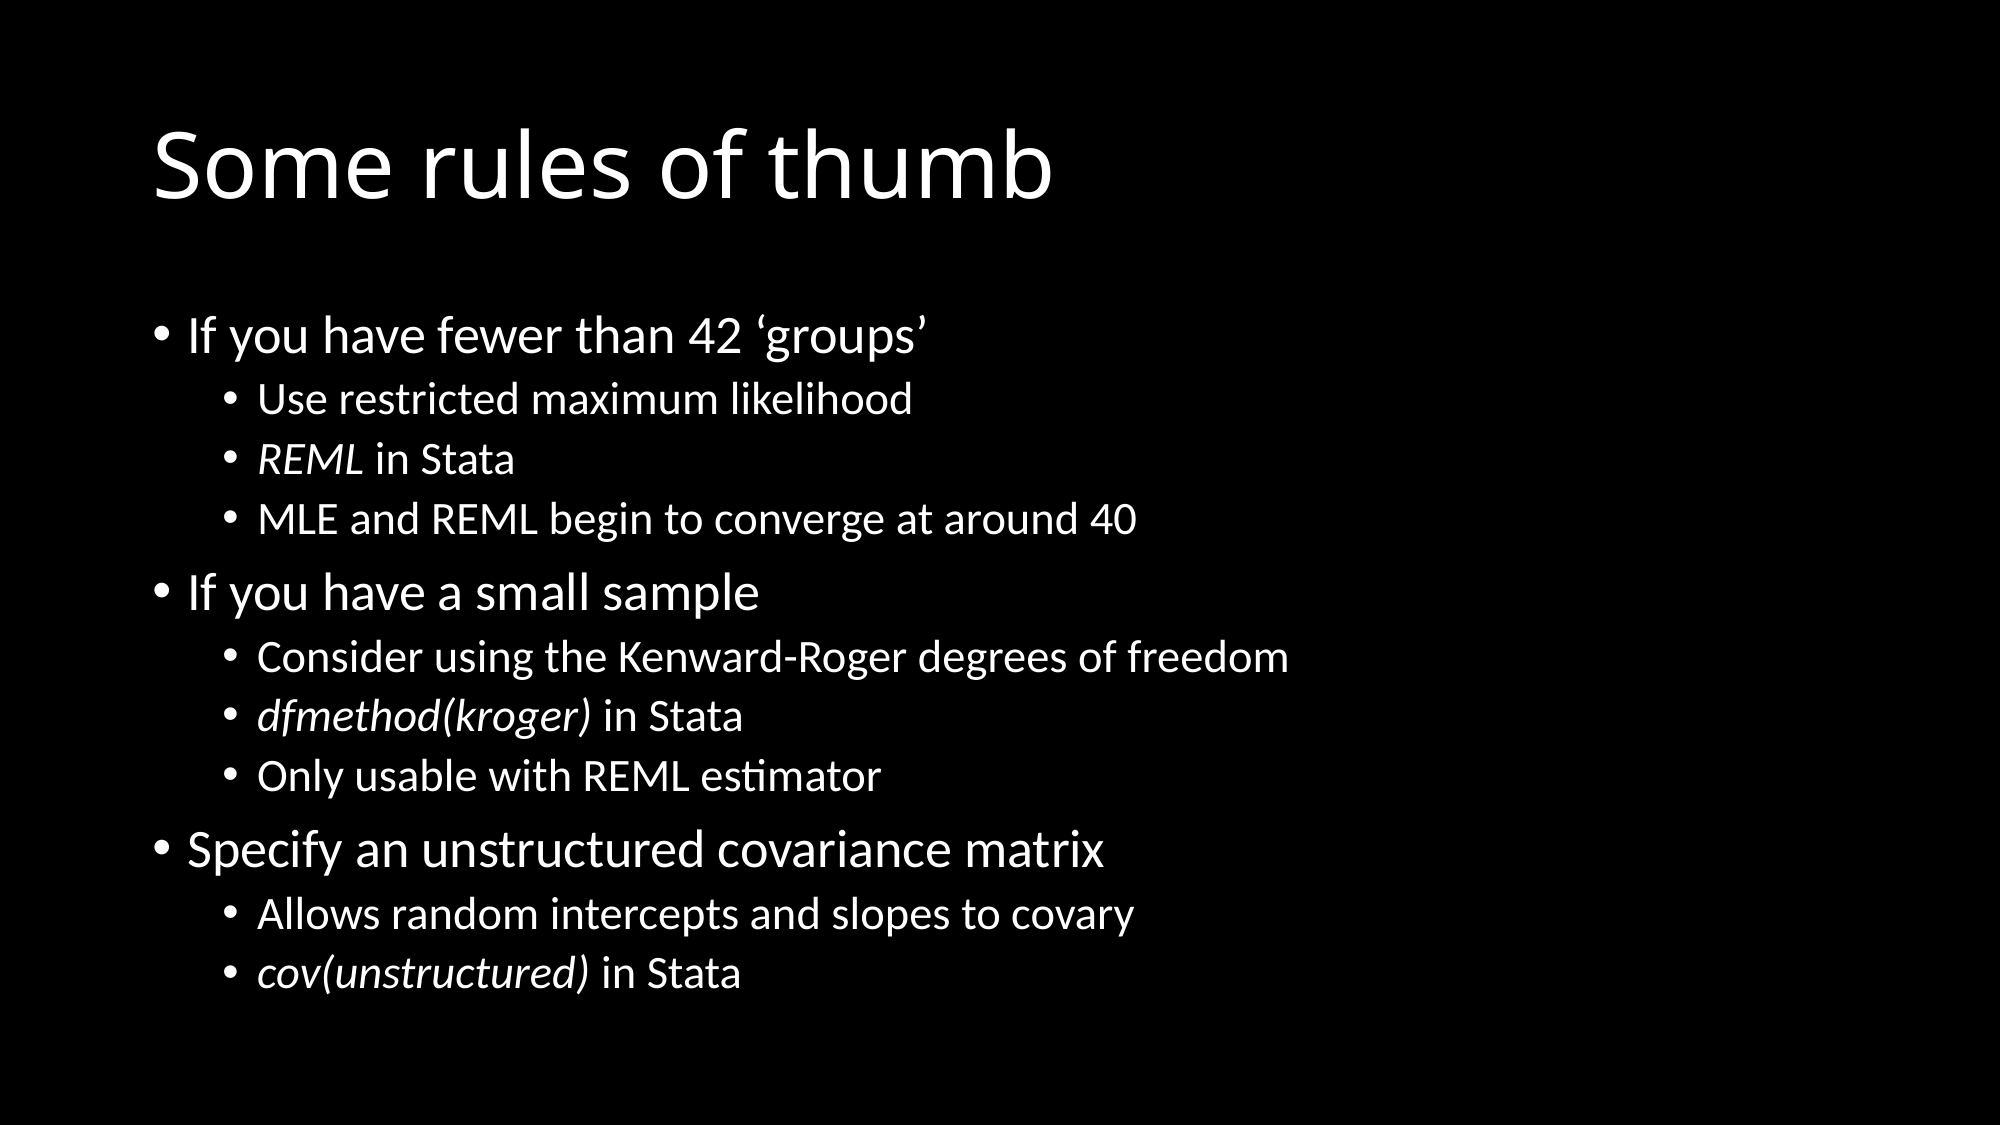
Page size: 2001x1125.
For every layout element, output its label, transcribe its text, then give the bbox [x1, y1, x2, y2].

list If you have fewer than 42 ‘groups’ Use restricted maximum likelihood REML in Stata MLE and REML begin to converge at around 40 If you have a small sample Consider using the Kenward-Roger degrees of freedom dfmethod(kroger) in Stata Only usable with REML estimator Specify an unstructured covariance matrix Allows random intercepts and slopes to covary cov(unstructured) in Stata [137, 299, 1863, 1014]
title Some rules of thumb [137, 59, 1863, 278]
